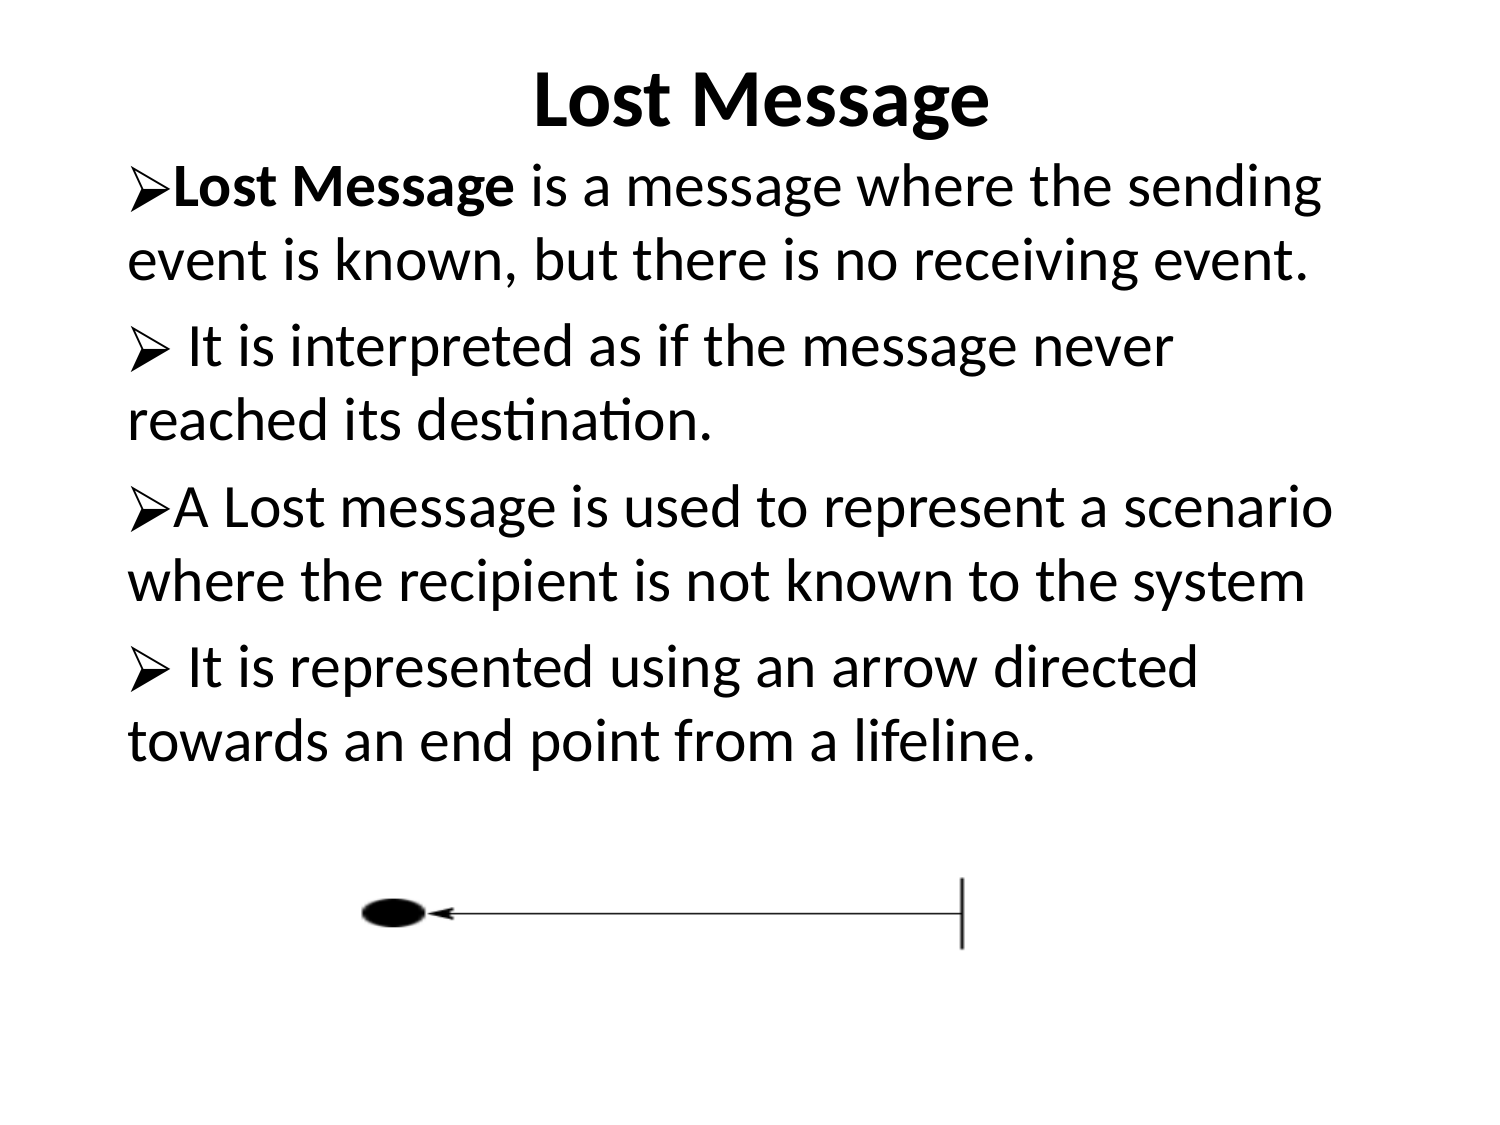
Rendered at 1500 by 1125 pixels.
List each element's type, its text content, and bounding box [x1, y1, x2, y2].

subtitle Lost Message is a message where the sending event is known, but there is no receiving event. It is interpreted as if the message never reached its destination. A Lost message is used to represent a scenario where the recipient is not known to the system It is represented using an arrow directed towards an end point from a lifeline. [112, 137, 1400, 838]
title Lost Message [125, 50, 1400, 137]
picture [274, 849, 1076, 1013]
